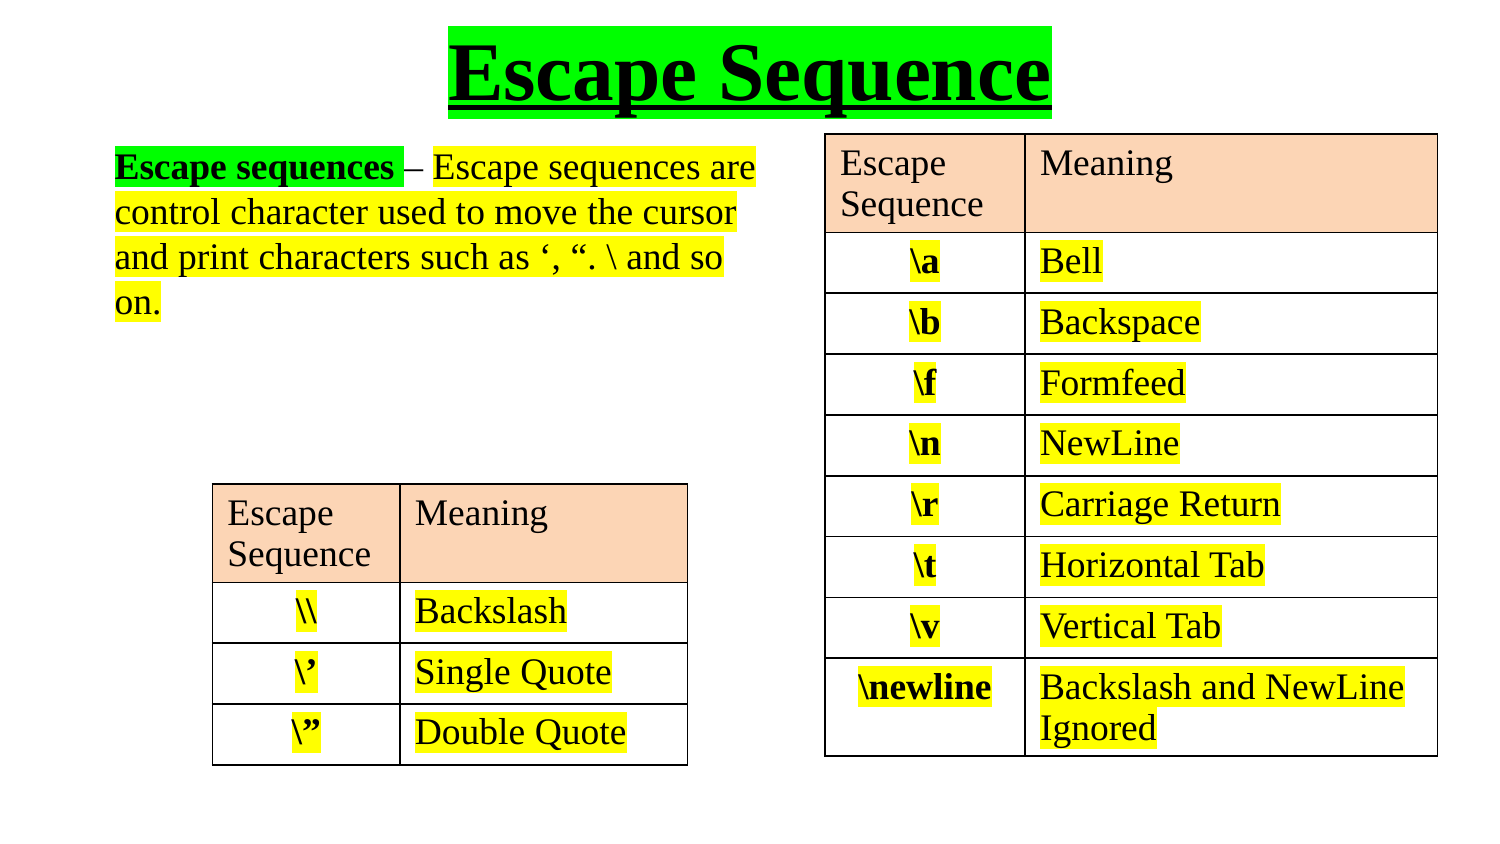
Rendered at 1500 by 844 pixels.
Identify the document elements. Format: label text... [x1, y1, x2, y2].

table_cell Double Quote [401, 705, 687, 764]
table_cell Horizontal Tab [1026, 537, 1437, 597]
table_cell Single Quote [401, 644, 687, 703]
table_cell Backslash [401, 583, 687, 642]
table_cell \a [826, 233, 1024, 292]
table_cell \v [826, 598, 1024, 657]
table_cell Backslash and NewLine Ignored [1026, 659, 1437, 755]
table_cell \” [213, 705, 399, 764]
table_cell Formfeed [1026, 355, 1437, 414]
table_cell \’ [213, 644, 399, 703]
table_cell Bell [1026, 233, 1437, 292]
table_cell Backspace [1026, 294, 1437, 353]
table_cell \t [826, 537, 1024, 597]
table_header Meaning [1026, 135, 1437, 232]
table_cell \\ [213, 583, 399, 642]
table_cell \newline [826, 659, 1024, 755]
table_cell \f [826, 355, 1024, 414]
table_cell \n [826, 416, 1024, 475]
table_cell Carriage Return [1026, 477, 1437, 536]
table_cell \b [826, 294, 1024, 353]
title Escape Sequence [75, 0, 1425, 138]
table_header Escape Sequence [826, 135, 1024, 232]
table_cell \r [826, 477, 1024, 536]
table_cell Vertical Tab [1026, 598, 1437, 657]
text_box Escape sequences – Escape sequences are control character used to move the cursor and print characters such as ‘, “. \ and so on. [99, 134, 775, 329]
table_header Escape Sequence [213, 485, 399, 582]
table_header Meaning [401, 485, 687, 582]
table_cell NewLine [1026, 416, 1437, 475]
